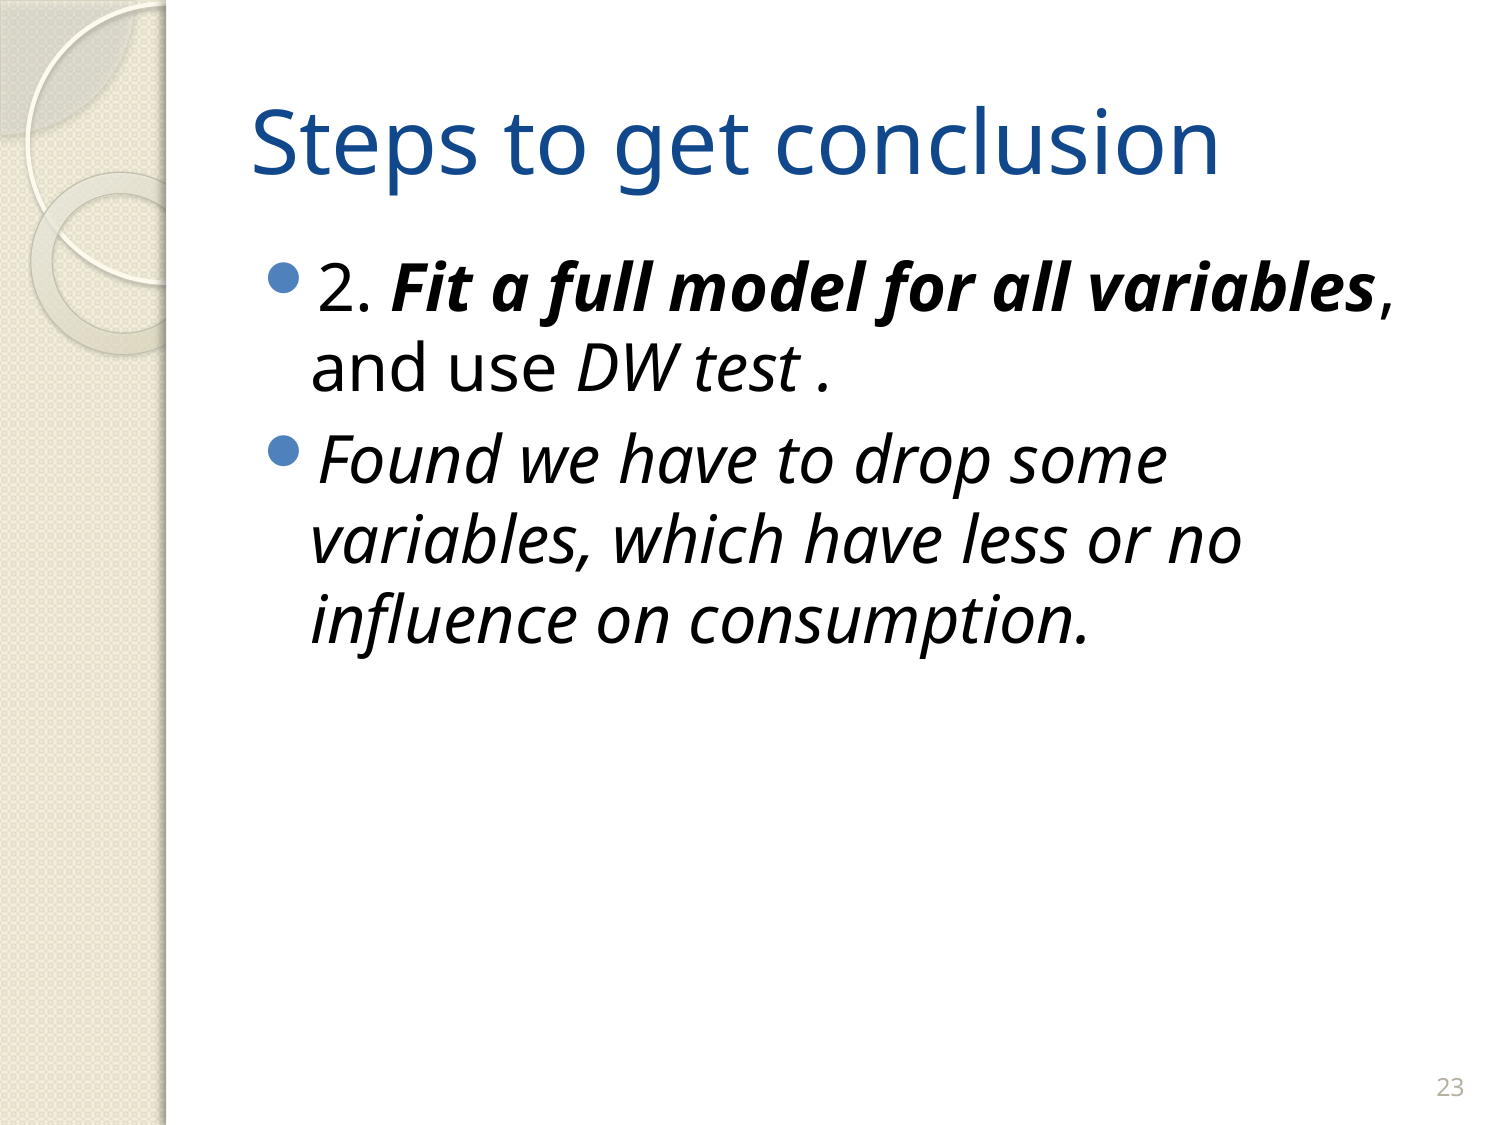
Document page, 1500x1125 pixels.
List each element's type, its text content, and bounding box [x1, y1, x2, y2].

slide_number 23 [1413, 1034, 1488, 1113]
list 2. Fit a full model for all variables, and use DW test . Found we have to drop some variables, which have less or no influence on consumption. [235, 237, 1466, 1025]
title Steps to get conclusion [235, 45, 1466, 233]
